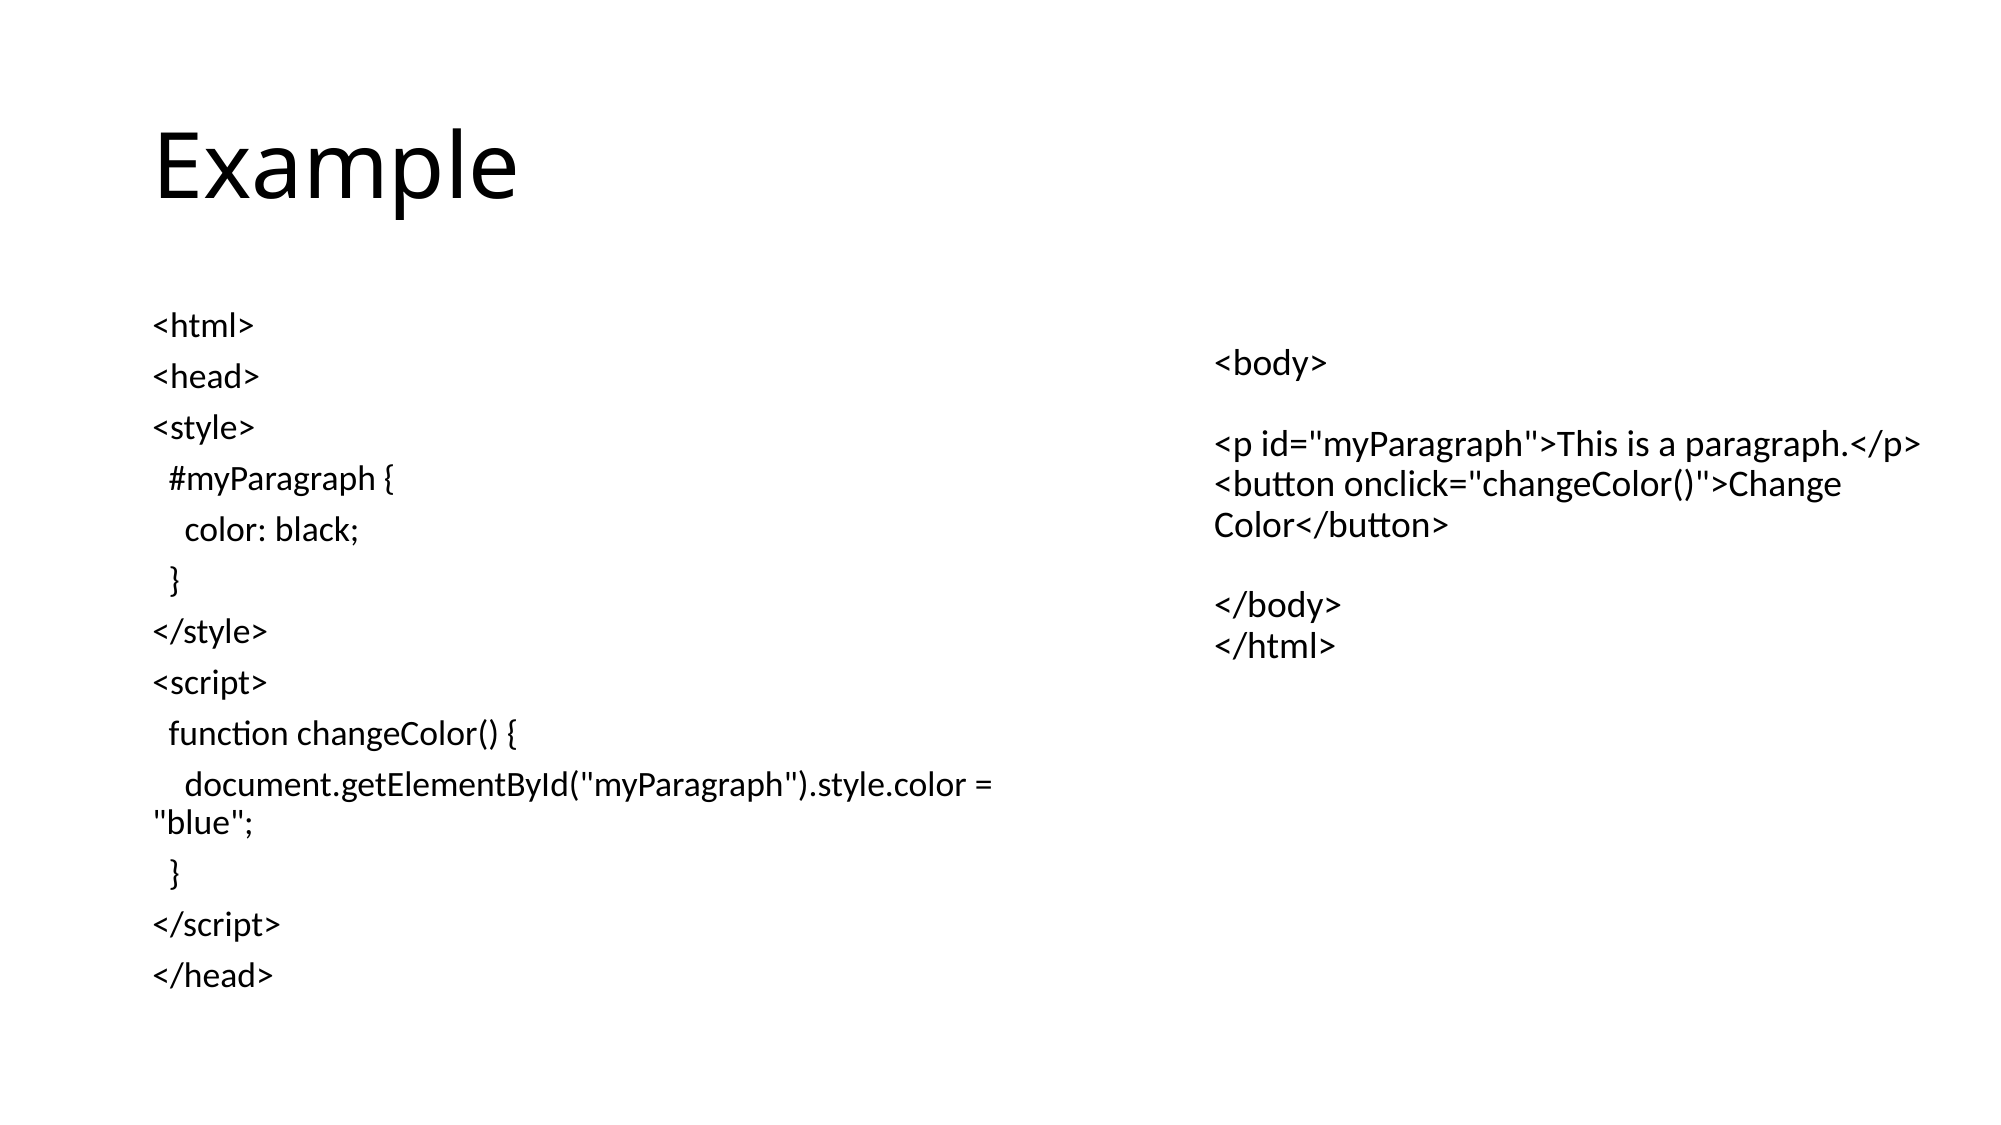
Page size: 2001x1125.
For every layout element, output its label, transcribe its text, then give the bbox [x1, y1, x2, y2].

title Example [137, 59, 1863, 278]
list <html> <head> <style> #myParagraph { color: black; } </style> <script> function changeColor() { document.getElementById("myParagraph").style.color = "blue"; } </script> </head> [137, 299, 1066, 1014]
text_box <body> <p id="myParagraph">This is a paragraph.</p> <button onclick="changeColor()">Change Color</button> </body> </html> [1199, 335, 2000, 978]
